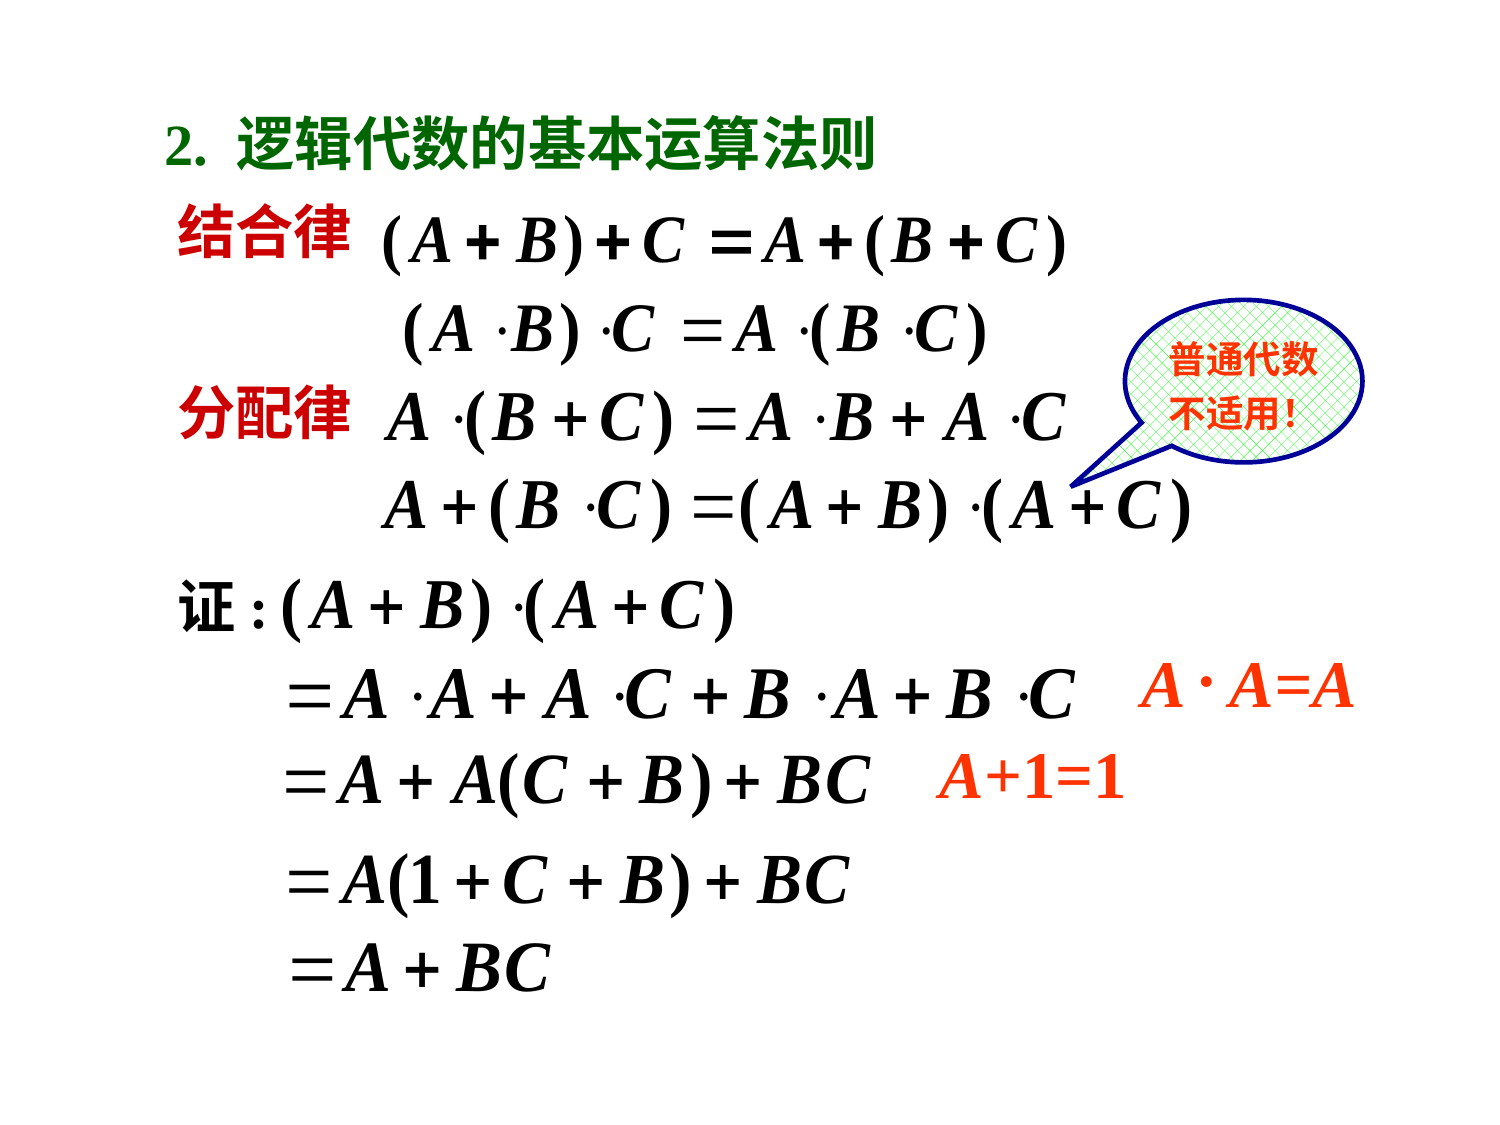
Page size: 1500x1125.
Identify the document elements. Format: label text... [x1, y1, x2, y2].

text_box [271, 562, 745, 654]
text_box A+1=1 [924, 724, 1238, 900]
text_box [162, 368, 1201, 554]
text_box 2. 逻辑代数的基本运算法则 [149, 99, 900, 188]
text_box 证: [162, 562, 267, 648]
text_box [268, 737, 882, 830]
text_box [1122, 612, 1376, 730]
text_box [271, 649, 1091, 733]
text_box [274, 924, 563, 1006]
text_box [271, 837, 866, 930]
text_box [162, 187, 1076, 368]
text_box 普通代数 不适用！ [1126, 299, 1363, 463]
